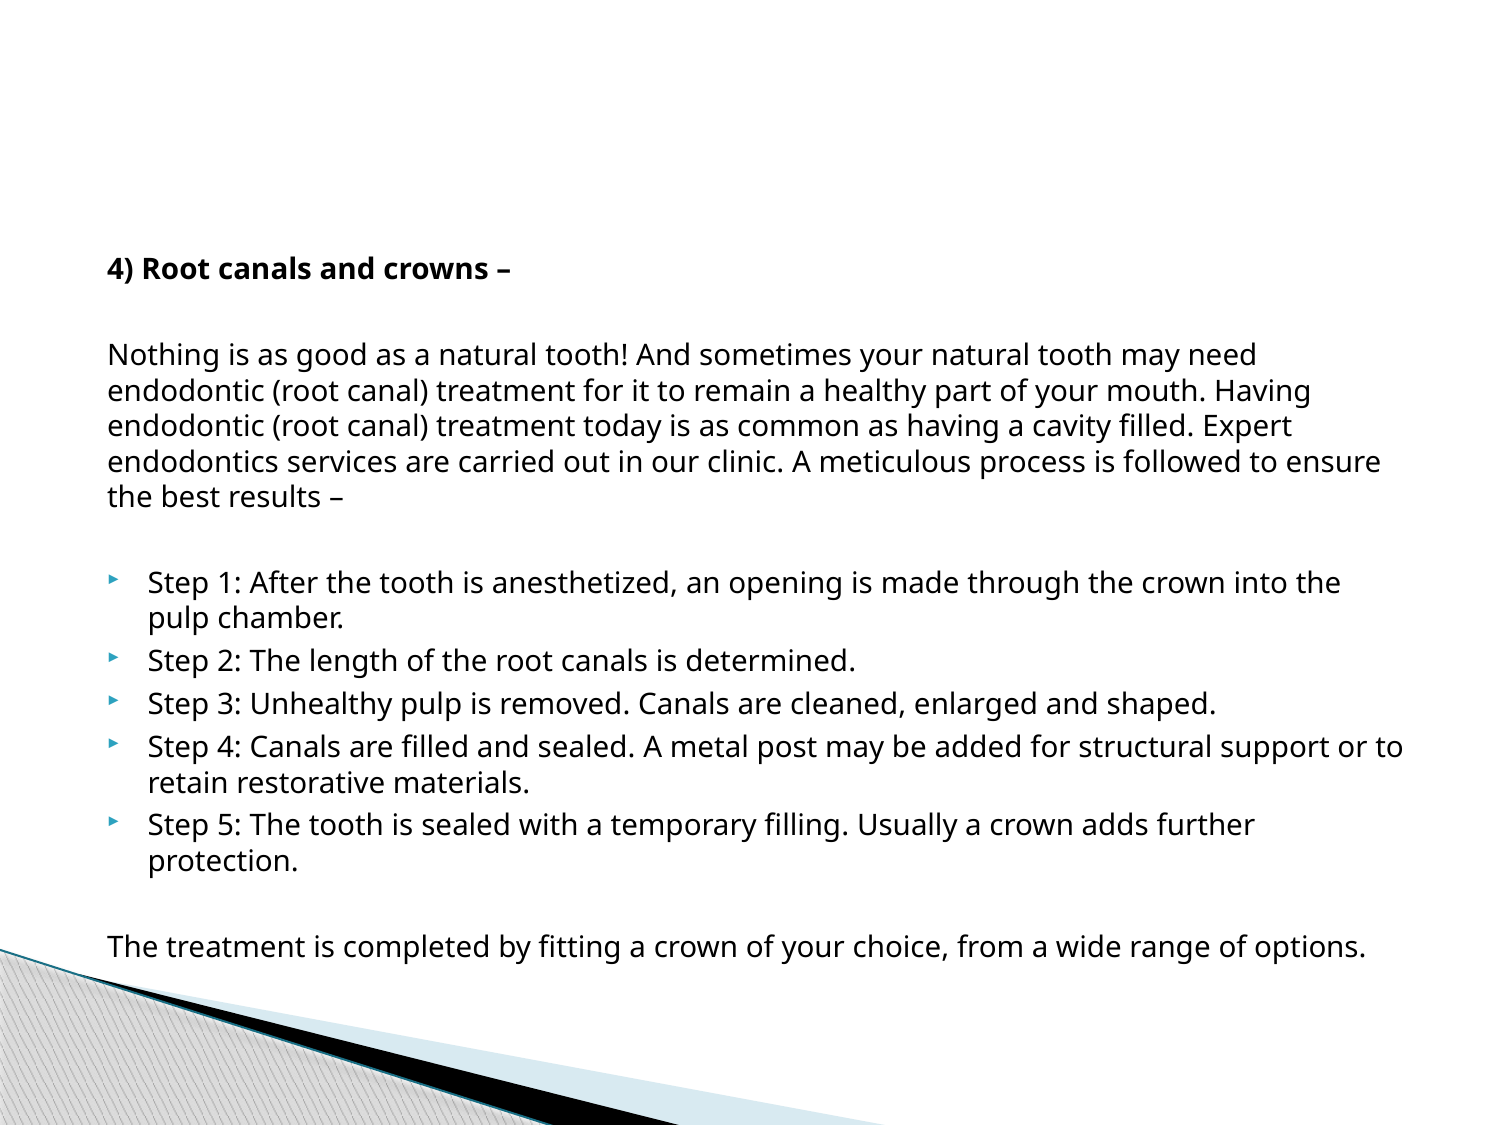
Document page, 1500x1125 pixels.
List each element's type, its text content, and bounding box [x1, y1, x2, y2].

list 4) Root canals and crowns – Nothing is as good as a natural tooth! And sometimes your natural tooth may need endodontic (root canal) treatment for it to remain a healthy part of your mouth. Having endodontic (root canal) treatment today is as common as having a cavity filled. Expert endodontics services are carried out in our clinic. A meticulous process is followed to ensure the best results – Step 1: After the tooth is anesthetized, an opening is made through the crown into the pulp chamber. Step 2: The length of the root canals is determined. Step 3: Unhealthy pulp is removed. Canals are cleaned, enlarged and shaped. Step 4: Canals are filled and sealed. A metal post may be added for structural support or to retain restorative materials. Step 5: The tooth is sealed with a temporary filling. Usually a crown adds further protection. The treatment is completed by fitting a crown of your choice, from a wide range of options. [75, 243, 1425, 986]
